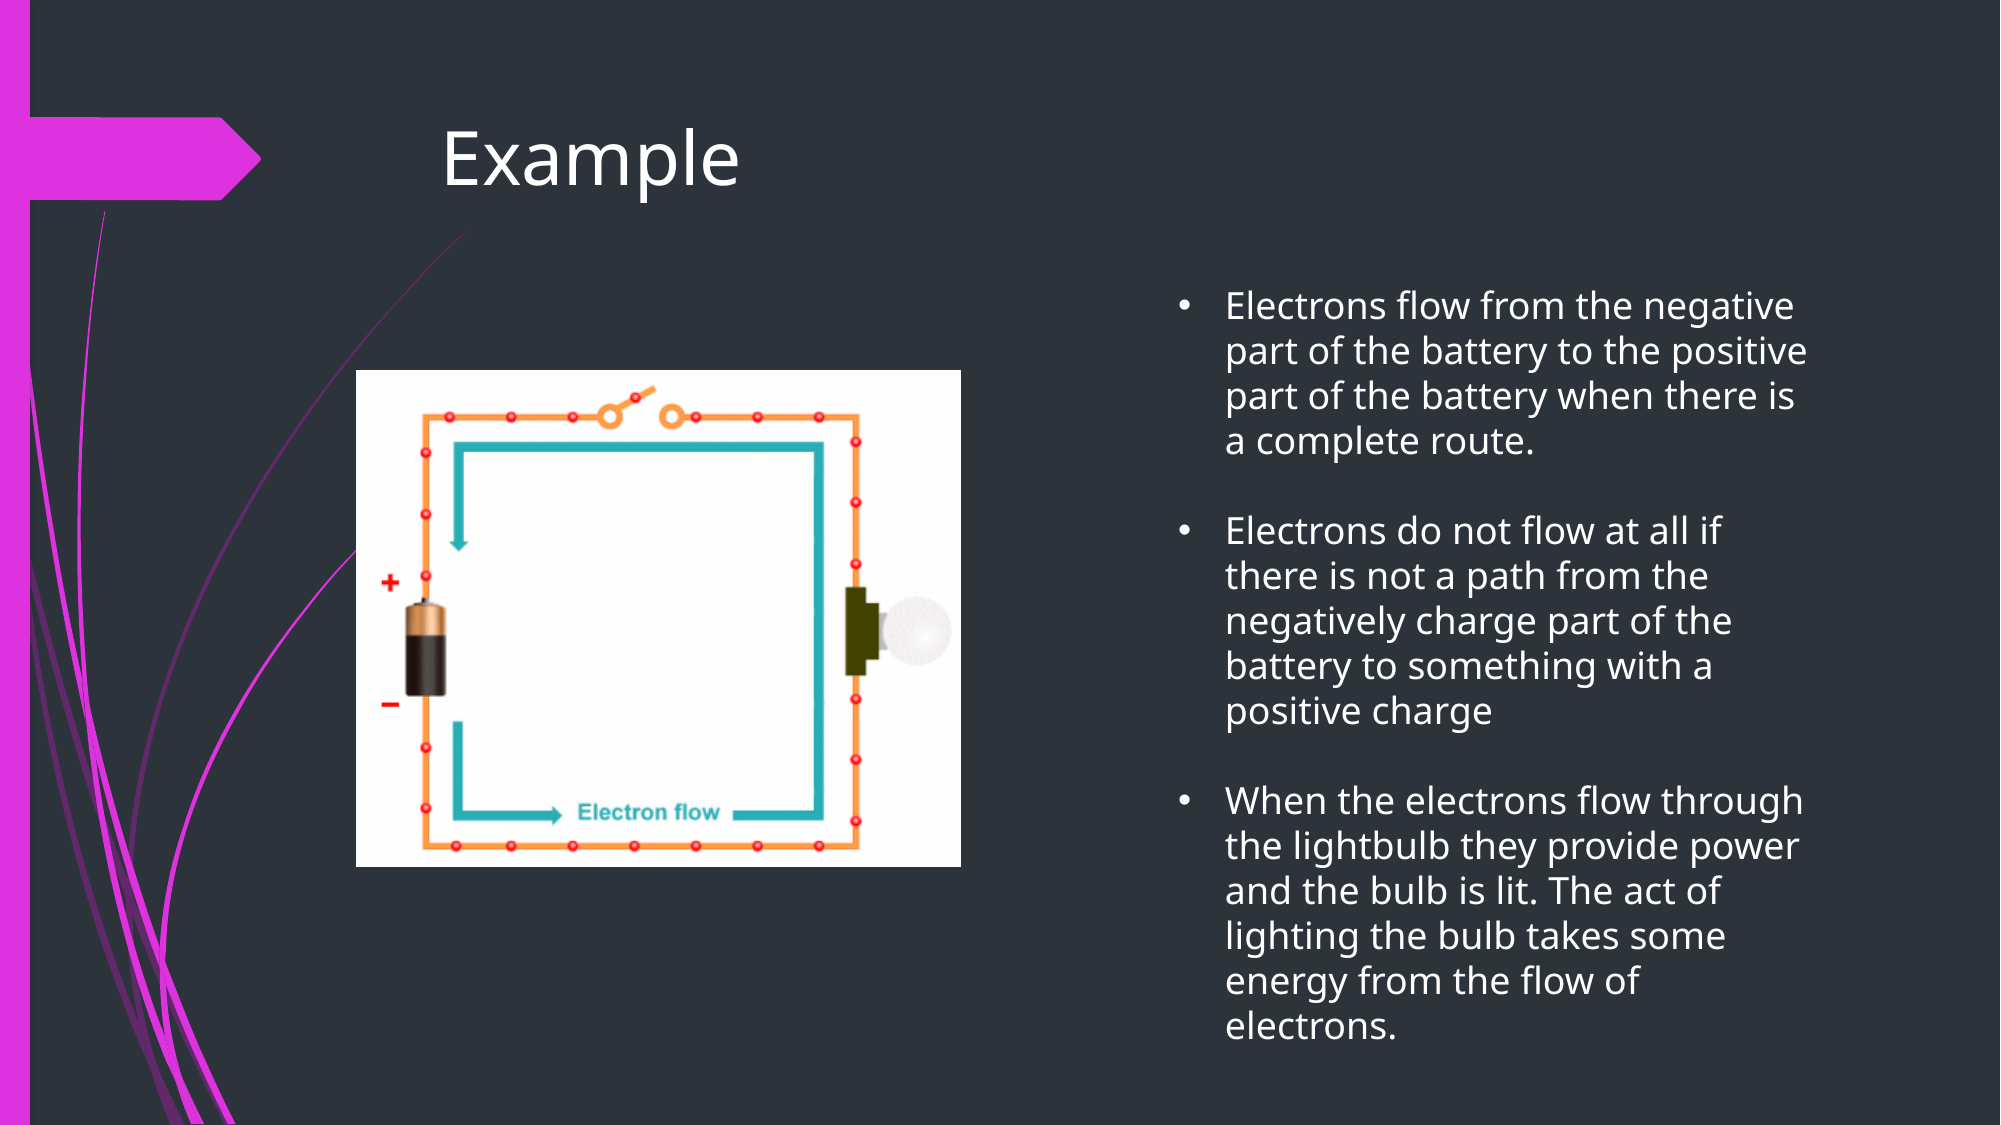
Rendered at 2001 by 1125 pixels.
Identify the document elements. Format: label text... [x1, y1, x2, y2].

text_box Electrons flow from the negative part of the battery to the positive part of the battery when there is a complete route. Electrons do not flow at all if there is not a path from the negatively charge part of the battery to something with a positive charge When the electrons flow through the lightbulb they provide power and the bulb is lit. The act of lighting the bulb takes some energy from the flow of electrons. [1163, 274, 1837, 1055]
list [356, 370, 961, 867]
title Example [425, 102, 1888, 313]
